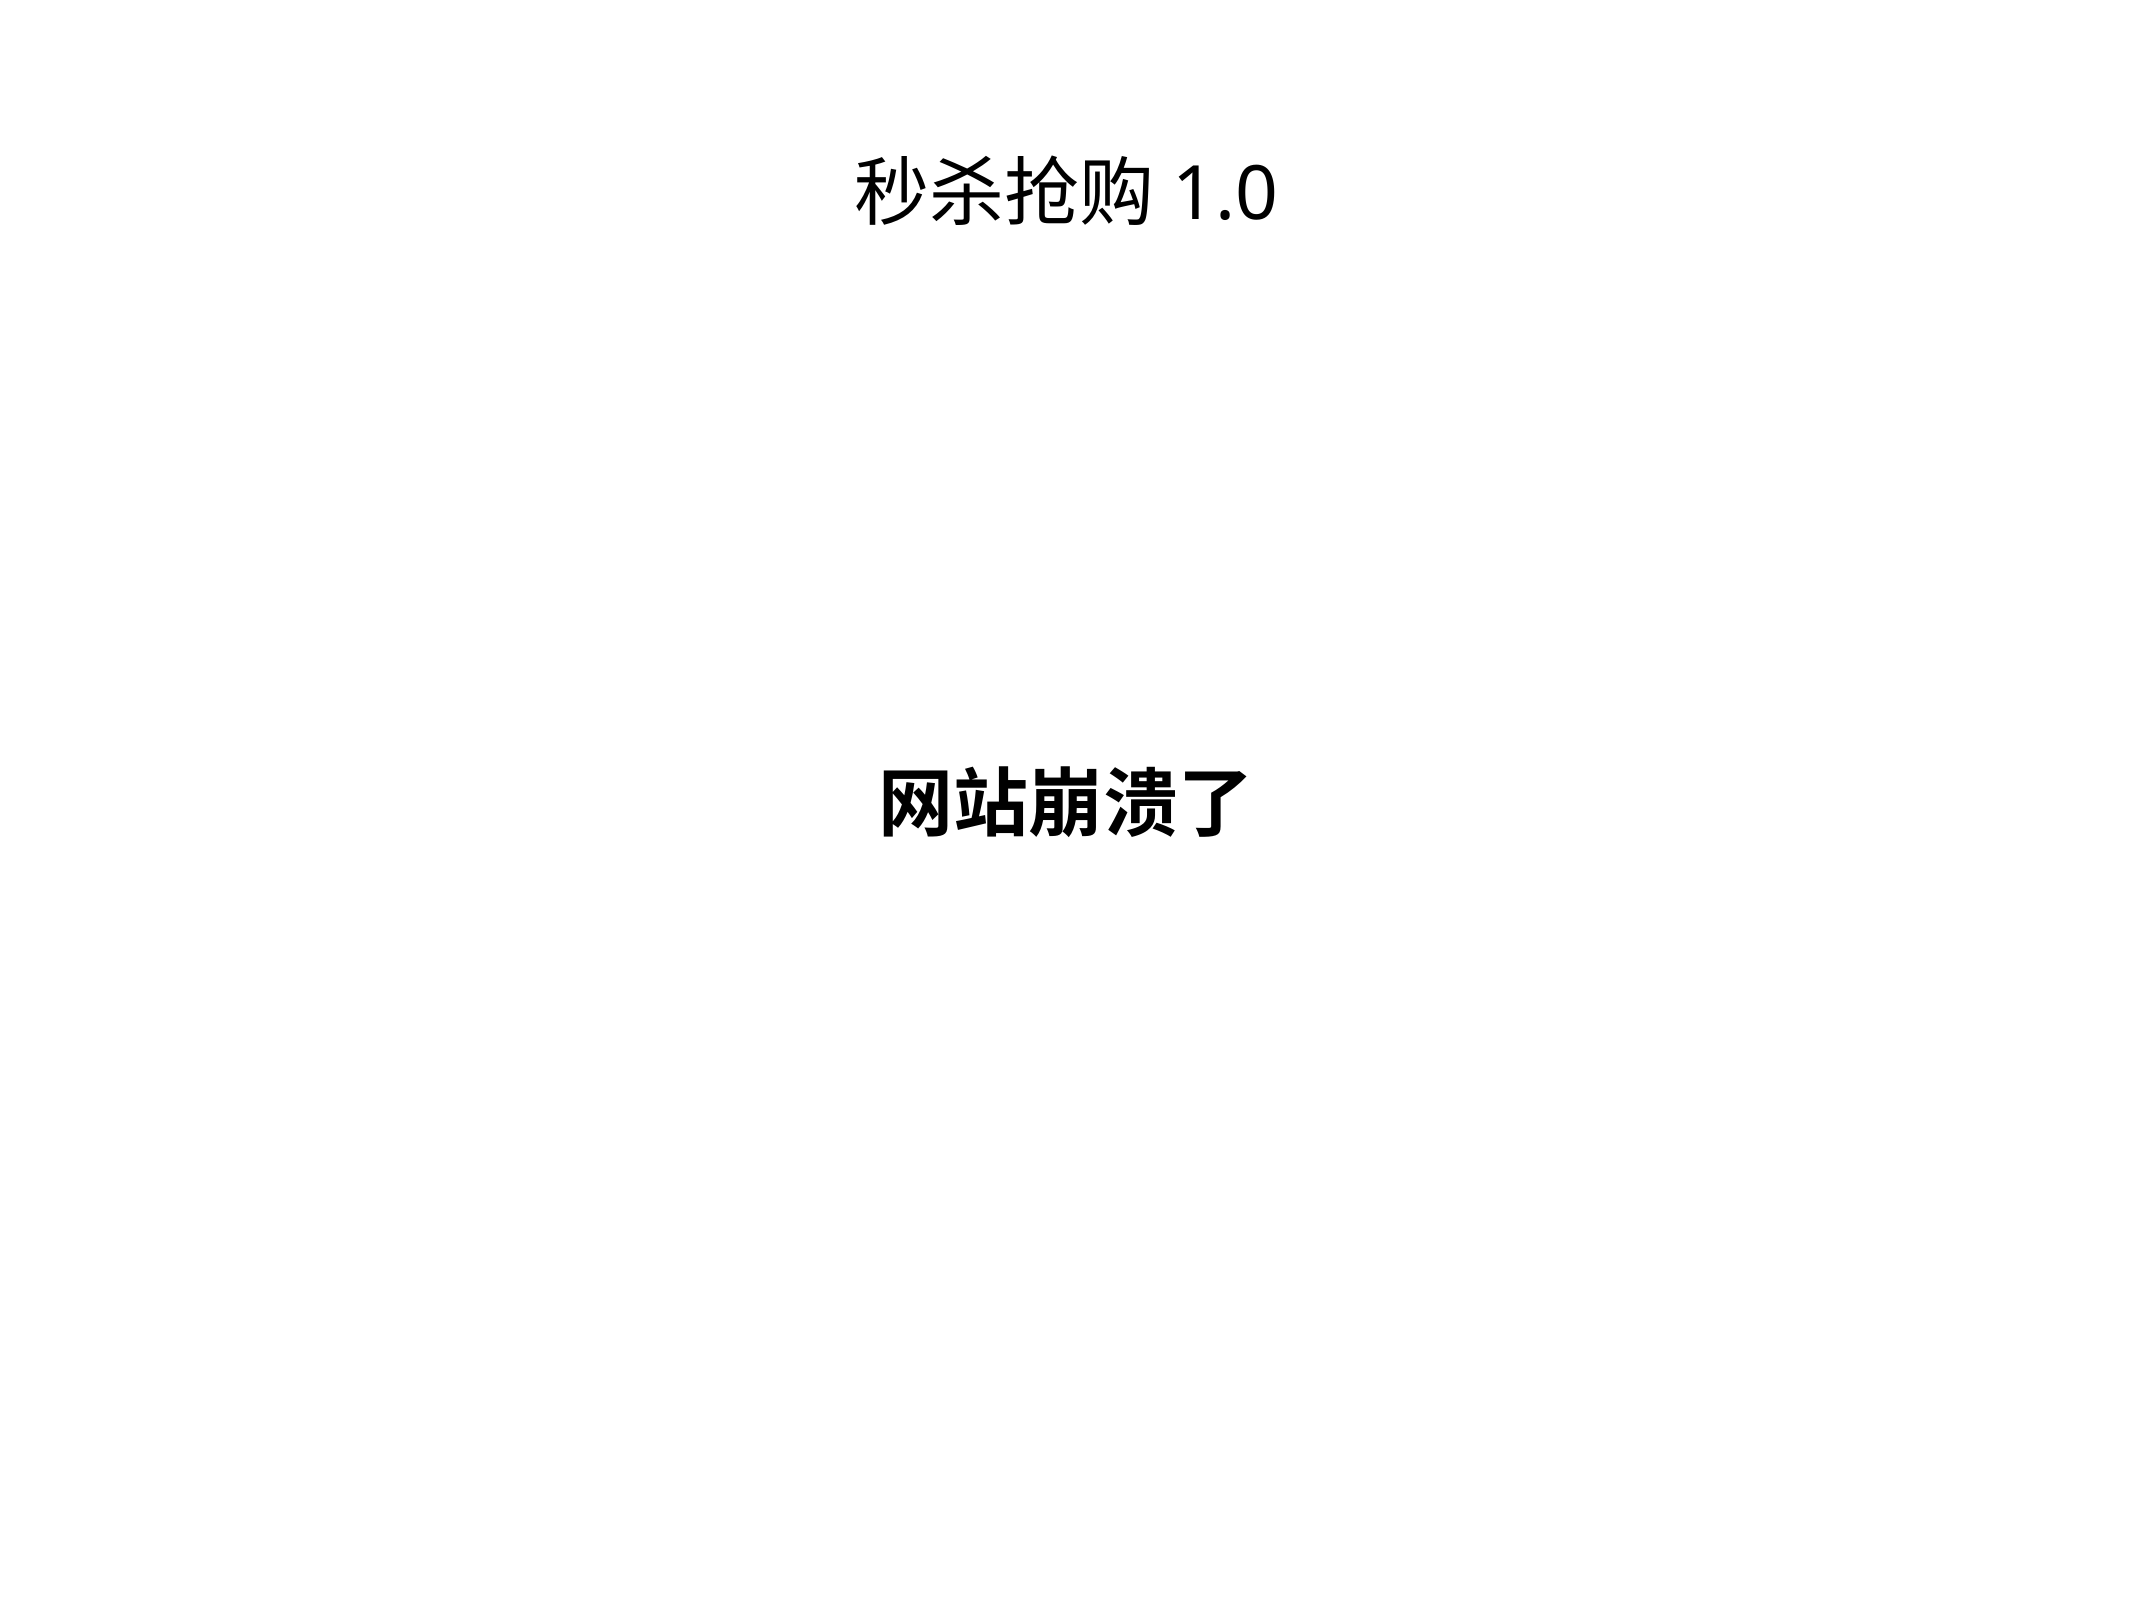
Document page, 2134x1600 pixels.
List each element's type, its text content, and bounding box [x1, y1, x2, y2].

text_box 网站崩溃了 [870, 746, 1263, 854]
text_box 秒杀抢购1.0 [846, 135, 1287, 243]
